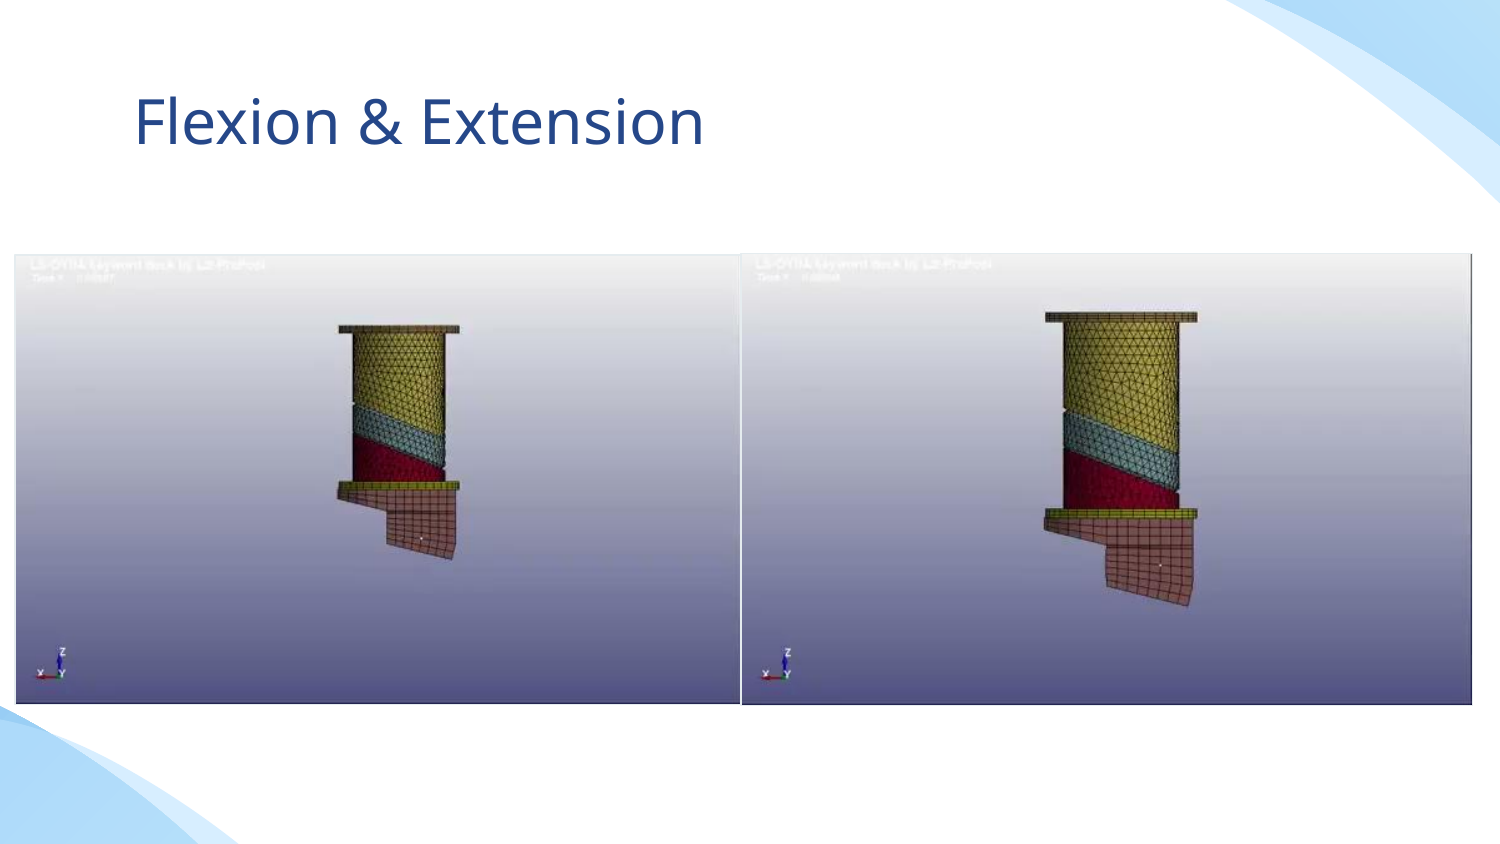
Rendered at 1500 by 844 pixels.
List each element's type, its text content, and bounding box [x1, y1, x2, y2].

title Flexion & Extension [118, 72, 1382, 167]
picture [15, 254, 1473, 706]
